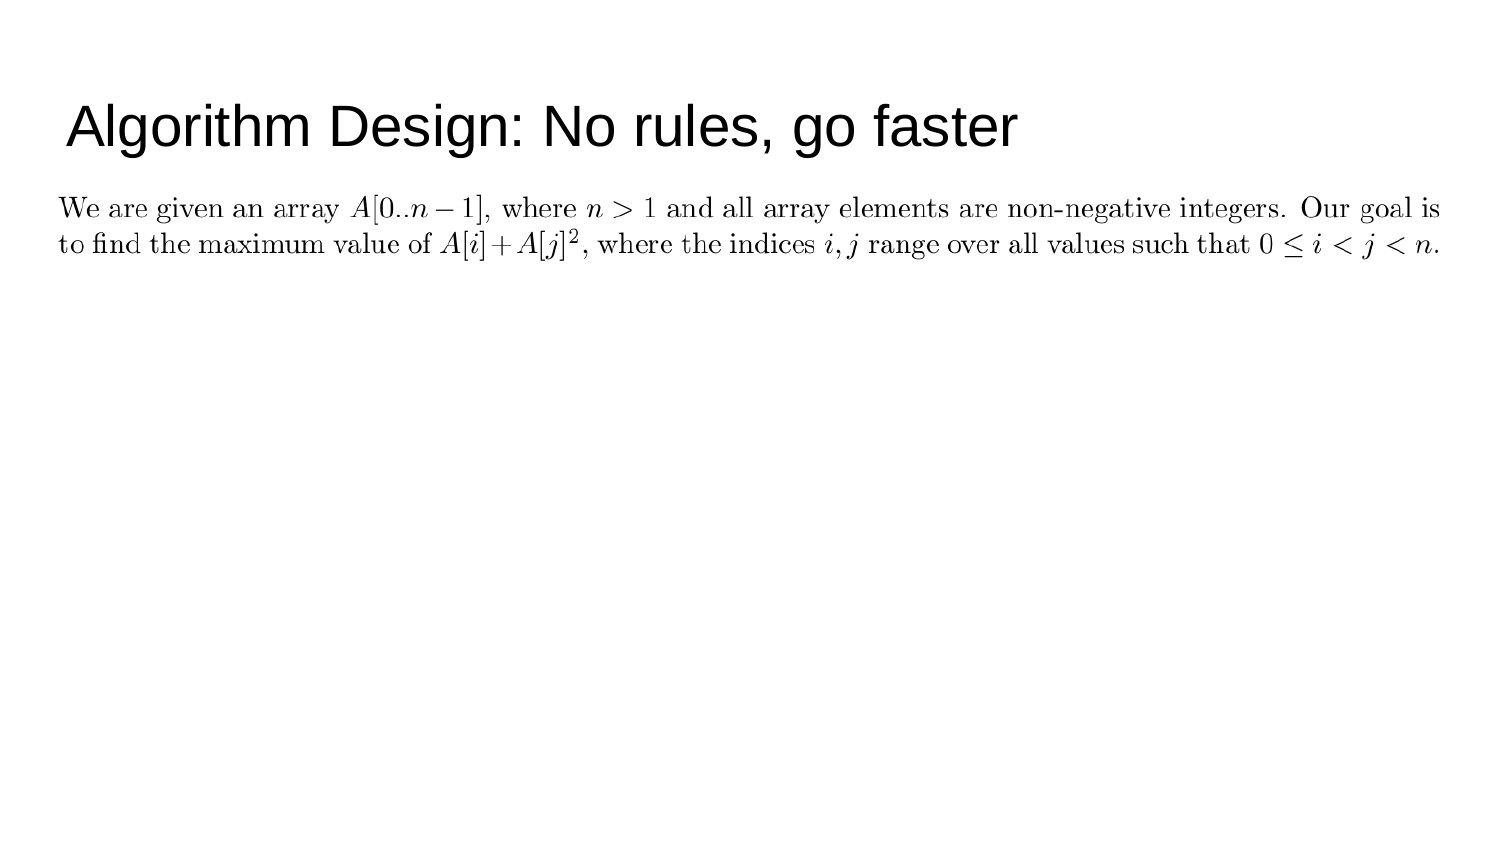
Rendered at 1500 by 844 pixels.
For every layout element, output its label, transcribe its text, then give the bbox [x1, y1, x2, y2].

picture [46, 188, 1454, 274]
title Algorithm Design: No rules, go faster [51, 72, 1449, 167]
